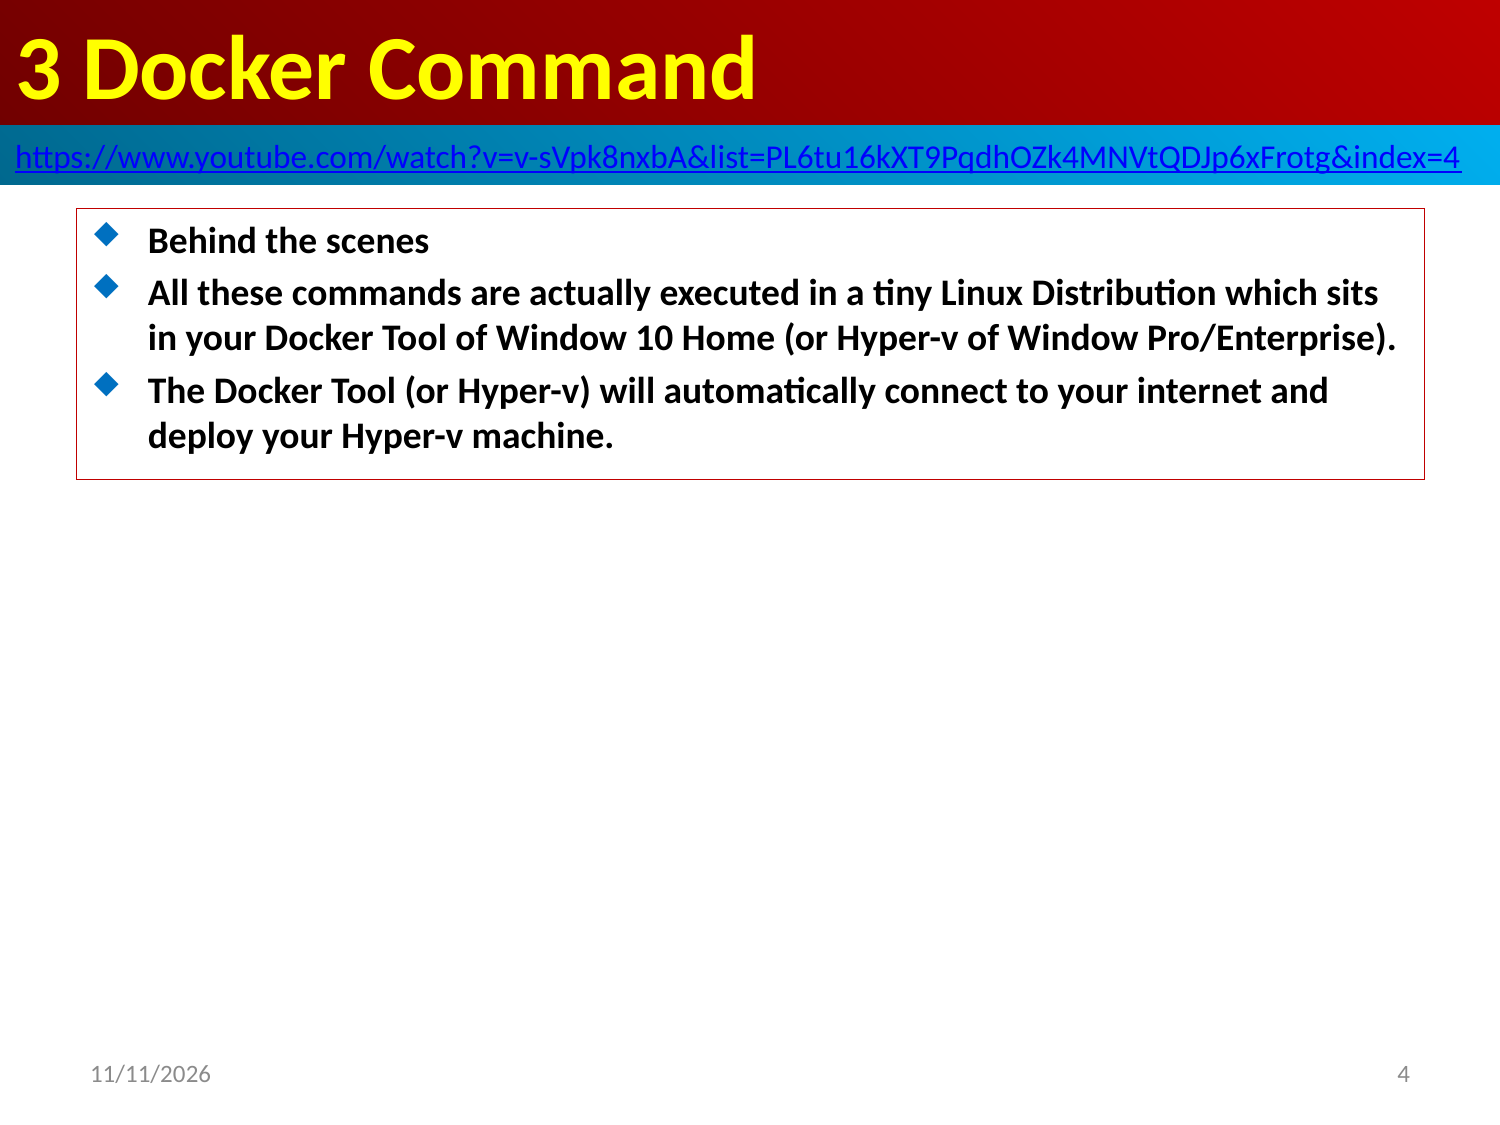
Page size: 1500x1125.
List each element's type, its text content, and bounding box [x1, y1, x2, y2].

slide_number 4 [1074, 1042, 1425, 1103]
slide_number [75, 1042, 425, 1103]
subtitle Behind the scenes All these commands are actually executed in a tiny Linux Distribution which sits in your Docker Tool of Window 10 Home (or Hyper-v of Window Pro/Enterprise). The Docker Tool (or Hyper-v) will automatically connect to your internet and deploy your Hyper-v machine. [76, 208, 1425, 480]
text_box https://www.youtube.com/watch?v=v-sVpk8nxbA&list=PL6tu16kXT9PqdhOZk4MNVtQDJp6xFrotg&index=4 [0, 125, 1500, 185]
title 3 Docker Command [0, 0, 1500, 125]
